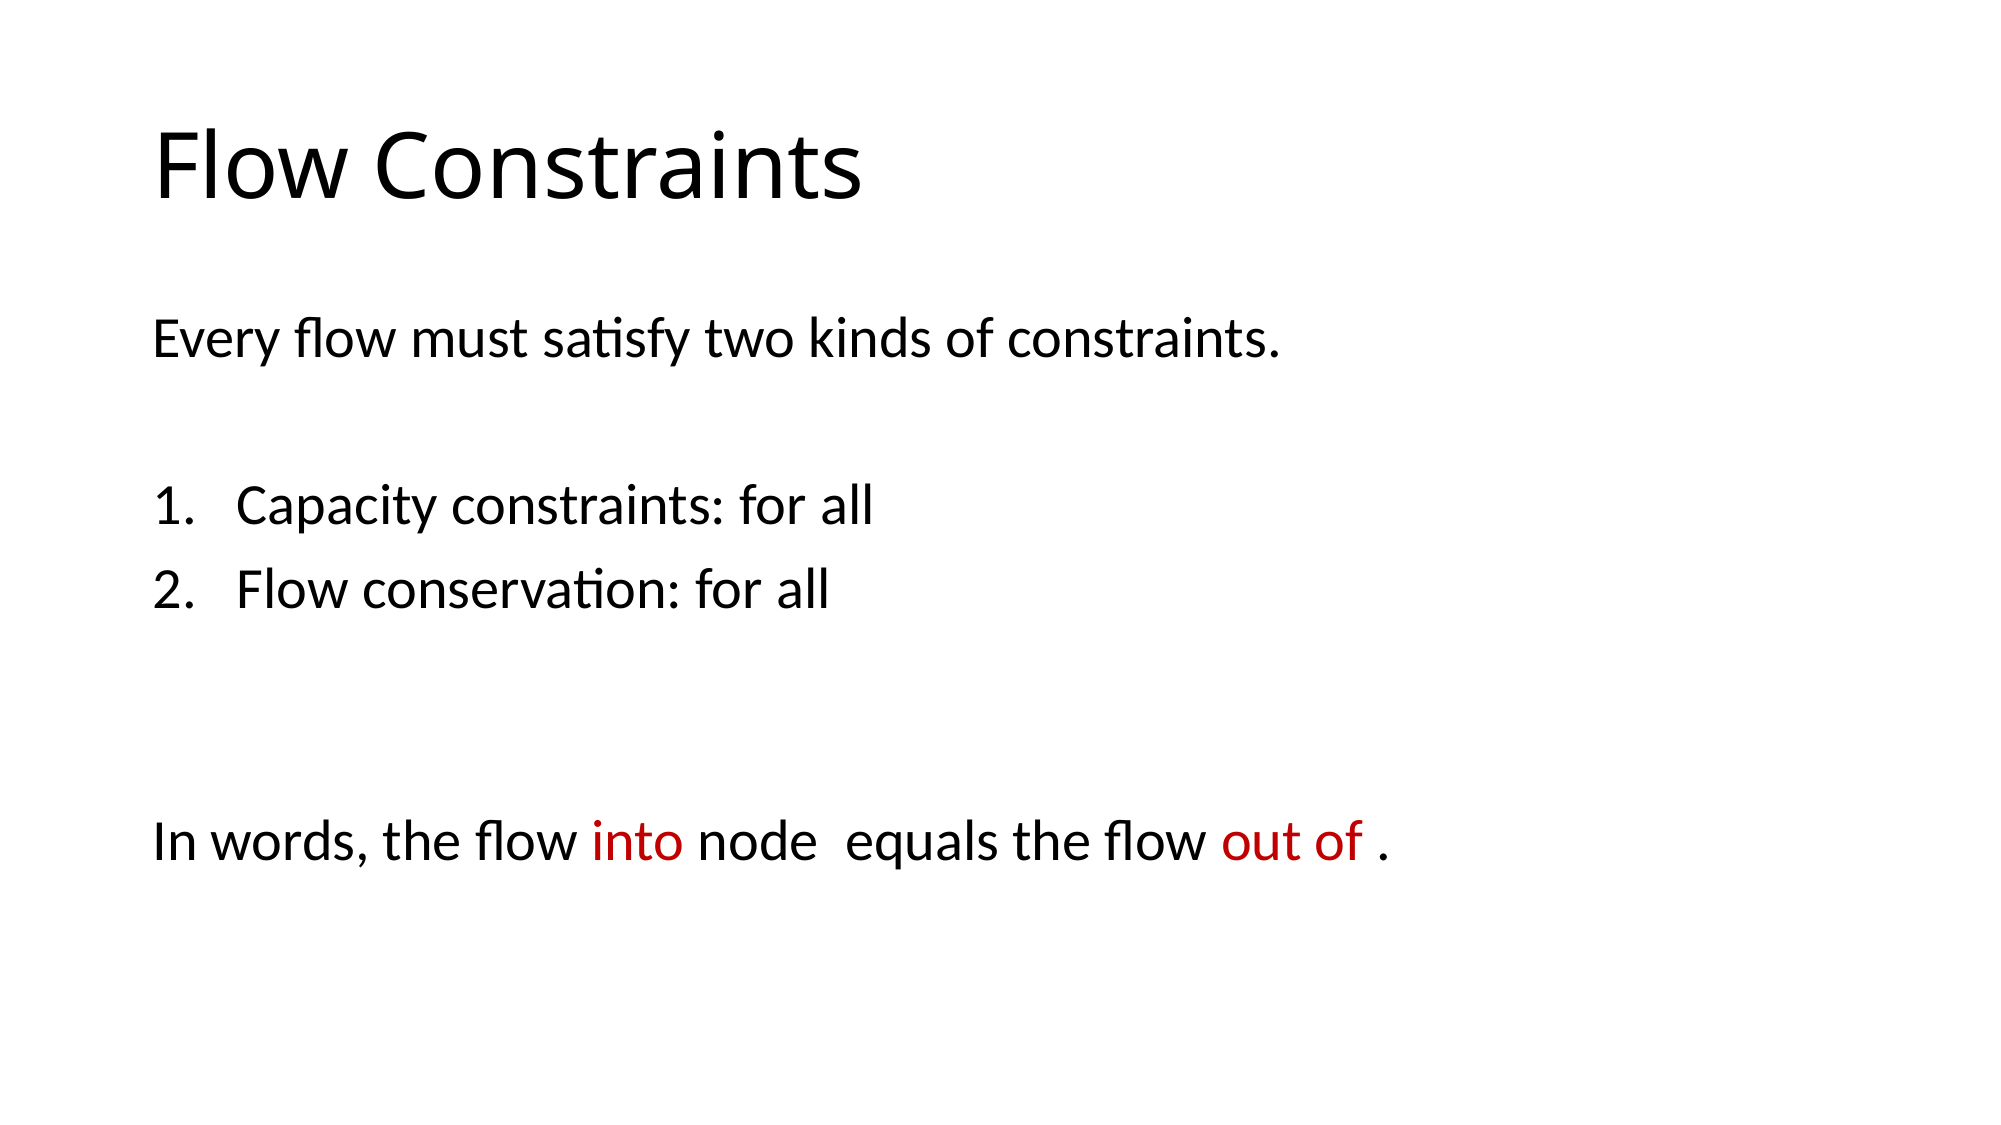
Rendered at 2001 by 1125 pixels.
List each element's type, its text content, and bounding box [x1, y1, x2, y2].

title Flow Constraints [137, 59, 1863, 278]
